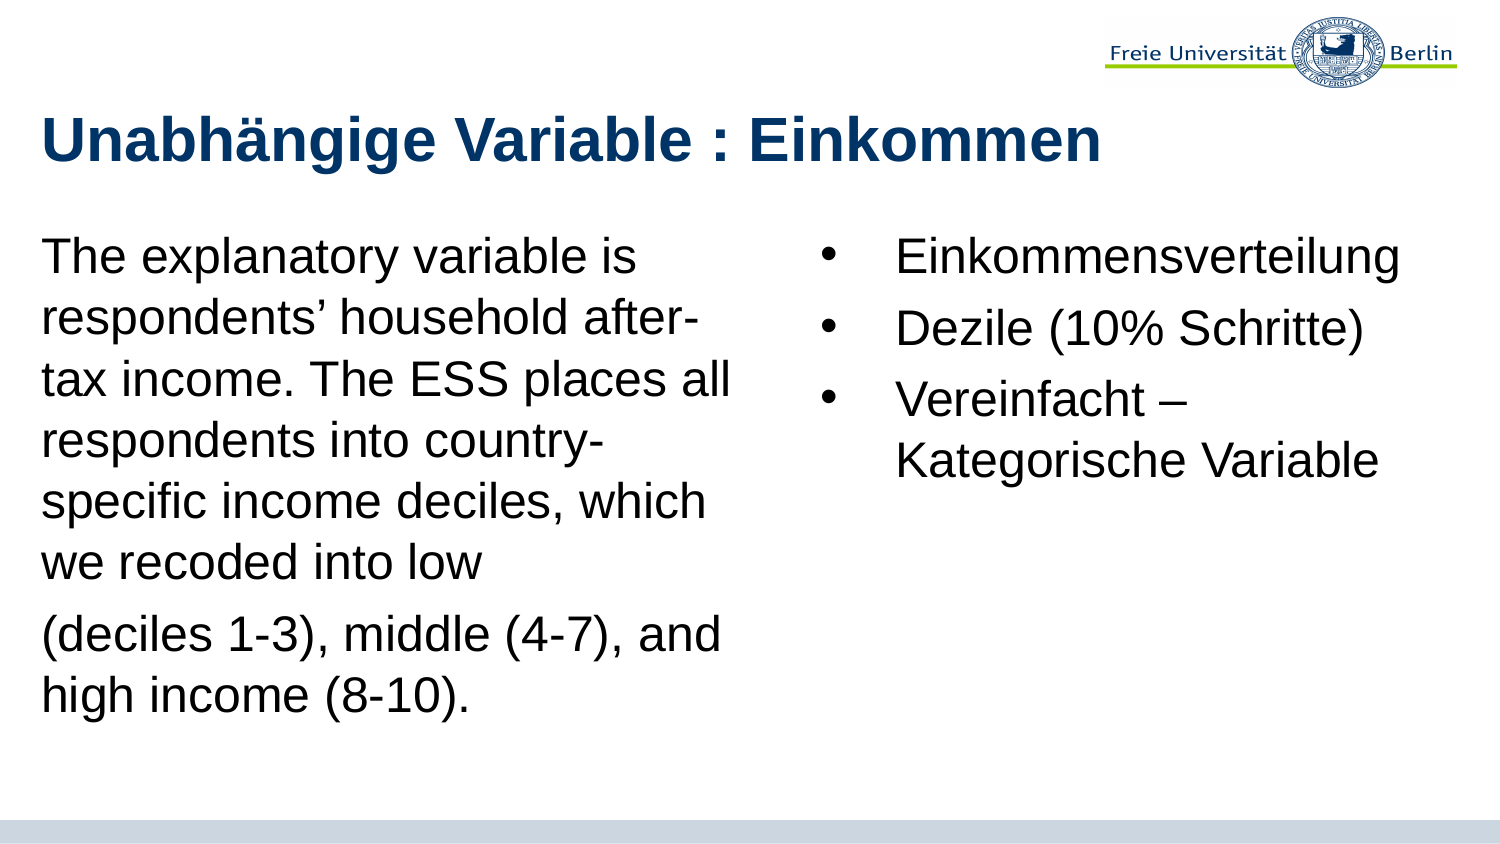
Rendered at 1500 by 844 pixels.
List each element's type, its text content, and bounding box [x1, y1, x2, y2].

list The explanatory variable is respondents’ household after-tax income. The ESS places all respondents into country-specific income deciles, which we recoded into low (deciles 1-3), middle (4-7), and high income (8-10). [40, 222, 738, 778]
list Einkommensverteilung Dezile (10% Schritte) Vereinfacht – Kategorische Variable [762, 222, 1460, 778]
title Unabhängige Variable : Einkommen [40, 116, 1460, 170]
picture [1105, 17, 1457, 88]
